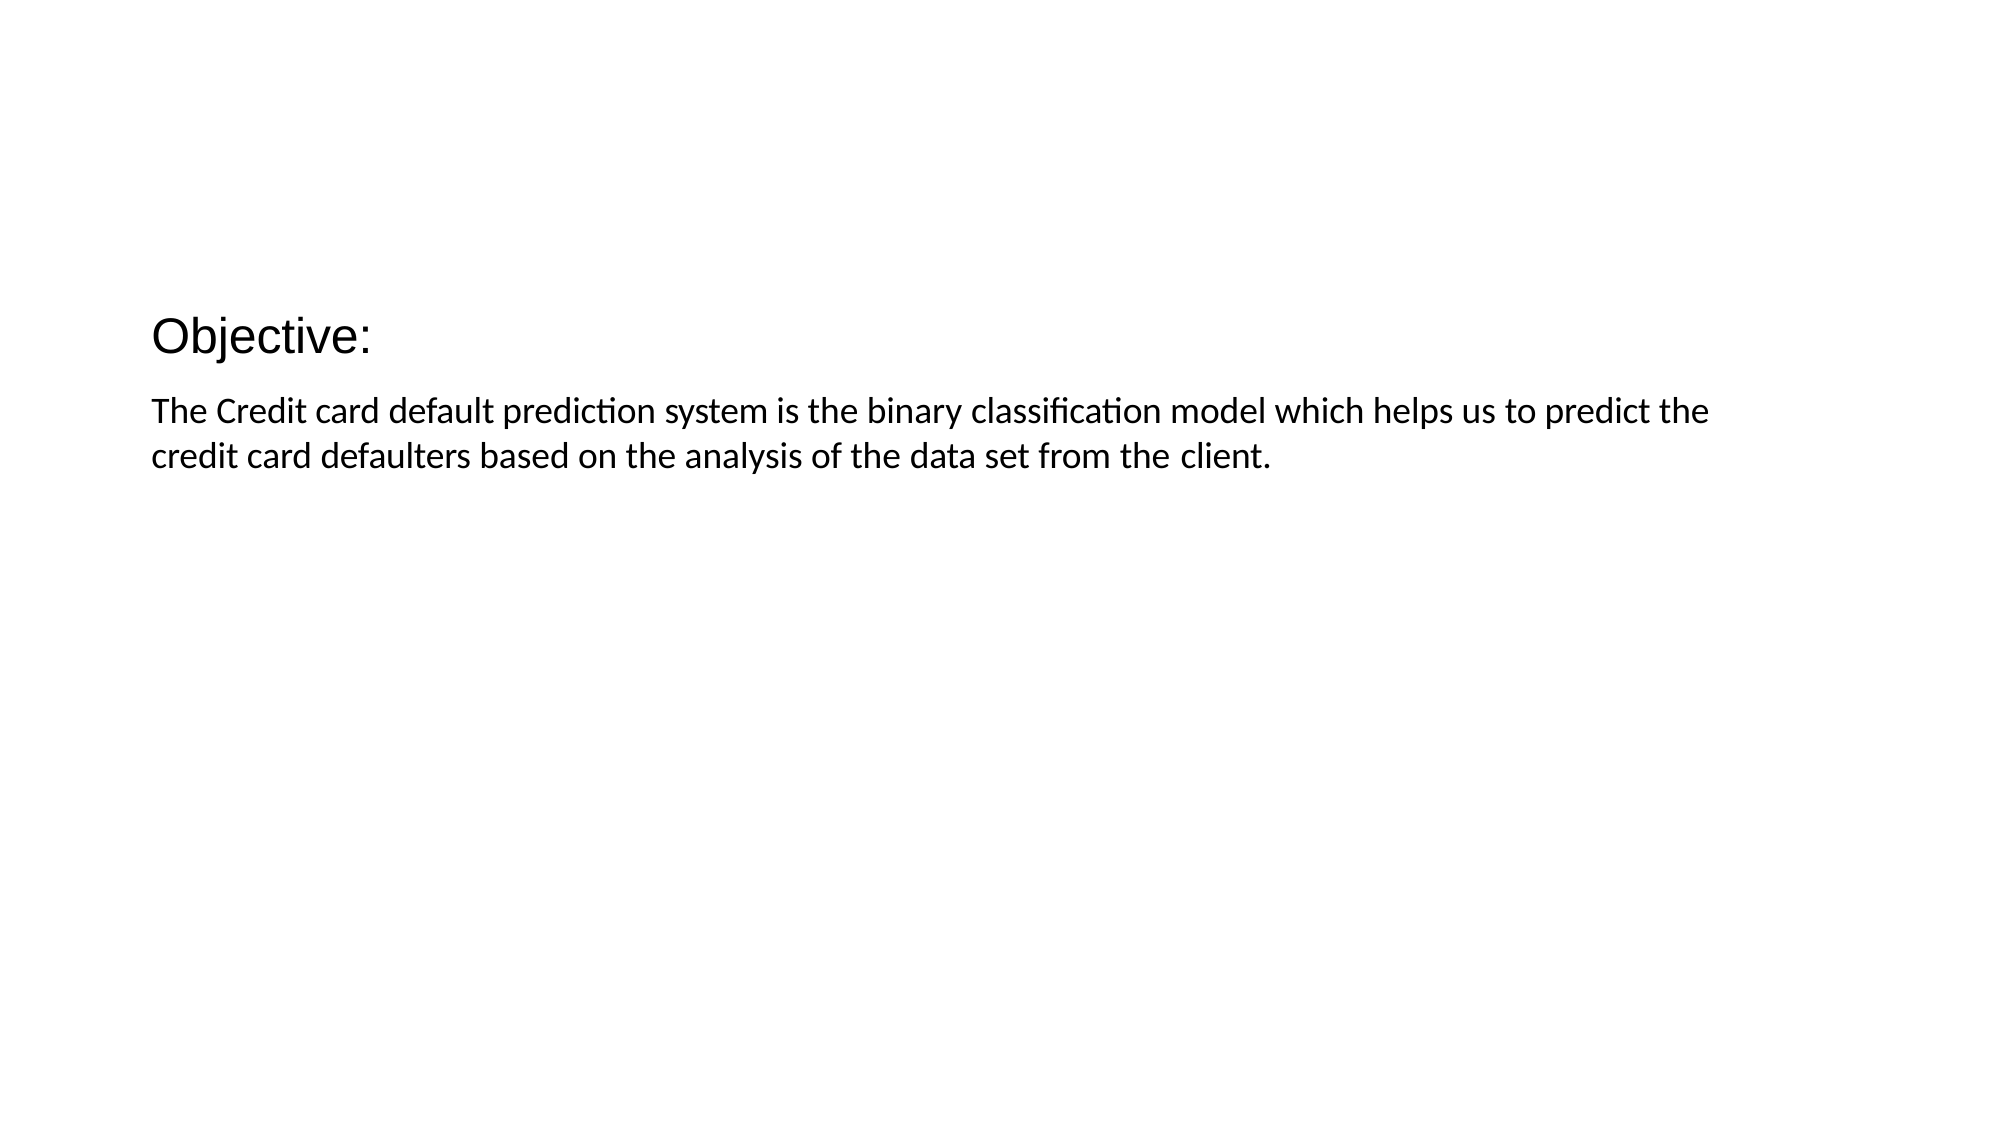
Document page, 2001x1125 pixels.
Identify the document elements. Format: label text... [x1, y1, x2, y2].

text_box Objective: [149, 301, 376, 364]
text_box The Credit card default prediction system is the binary classification model which helps us to predict the credit card defaulters based on the analysis of the data set from the client. [149, 383, 1728, 476]
